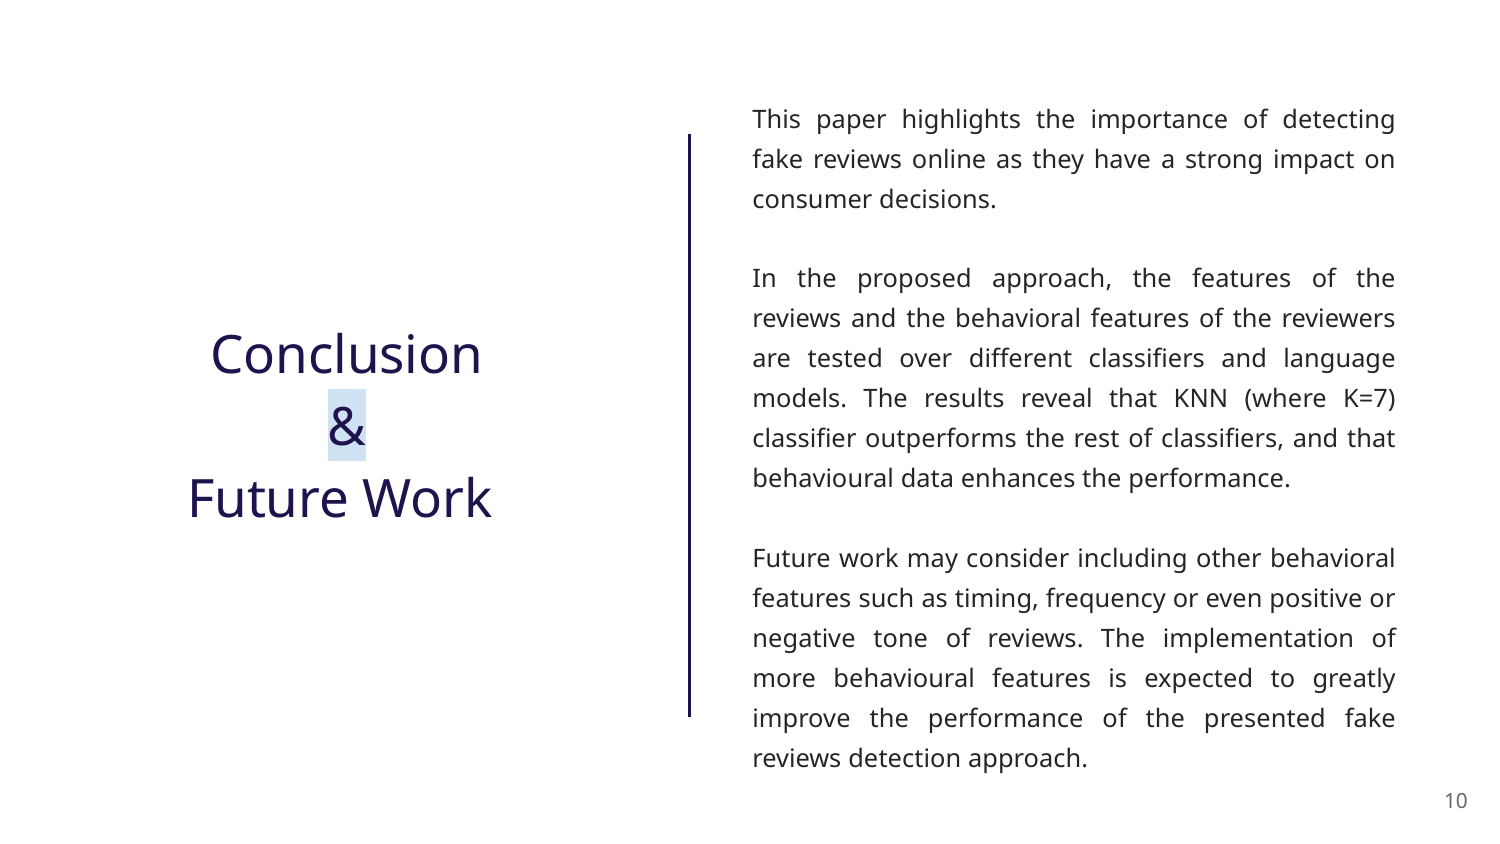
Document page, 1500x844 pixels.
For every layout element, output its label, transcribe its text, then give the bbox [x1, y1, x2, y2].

title Conclusion & Future Work [68, 301, 626, 550]
list This paper highlights the importance of detecting fake reviews online as they have a strong impact on consumer decisions. In the proposed approach, the features of the reviews and the behavioral features of the reviewers are tested over different classifiers and language models. The results reveal that KNN (where K=7) classifier outperforms the rest of classifiers, and that behavioural data enhances the performance. Future work may consider including other behavioral features such as timing, frequency or even positive or negative tone of reviews. The implementation of more behavioural features is expected to greatly improve the performance of the presented fake reviews detection approach. [737, 80, 1412, 791]
slide_number ‹#› [1392, 767, 1483, 833]
